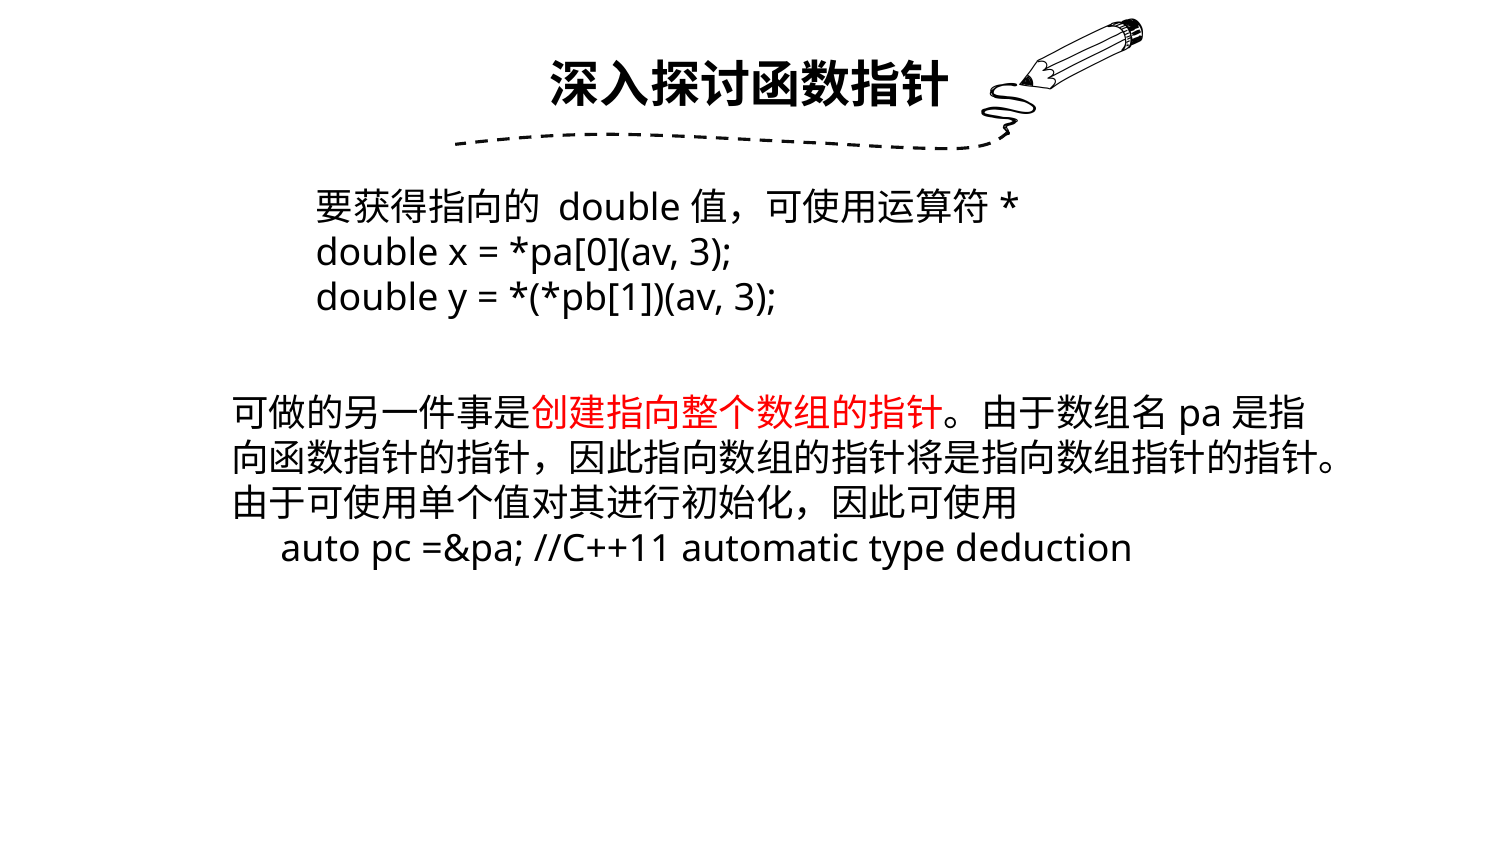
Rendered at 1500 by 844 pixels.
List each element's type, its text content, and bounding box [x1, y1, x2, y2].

text_box 要获得指向的 double值，可使用运算符* double x = *pa[0](av, 3); double y = *(*pb[1])(av, 3); [300, 175, 1101, 326]
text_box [455, 1, 1143, 151]
text_box 可做的另一件事是创建指向整个数组的指针。由于数组名pa是指向函数指针的指针，因此指向数组的指针将是指向数组指针的指针。由于可使用单个值对其进行初始化，因此可使用 auto pc =&pa; //C++11 automatic type deduction [216, 381, 1337, 577]
